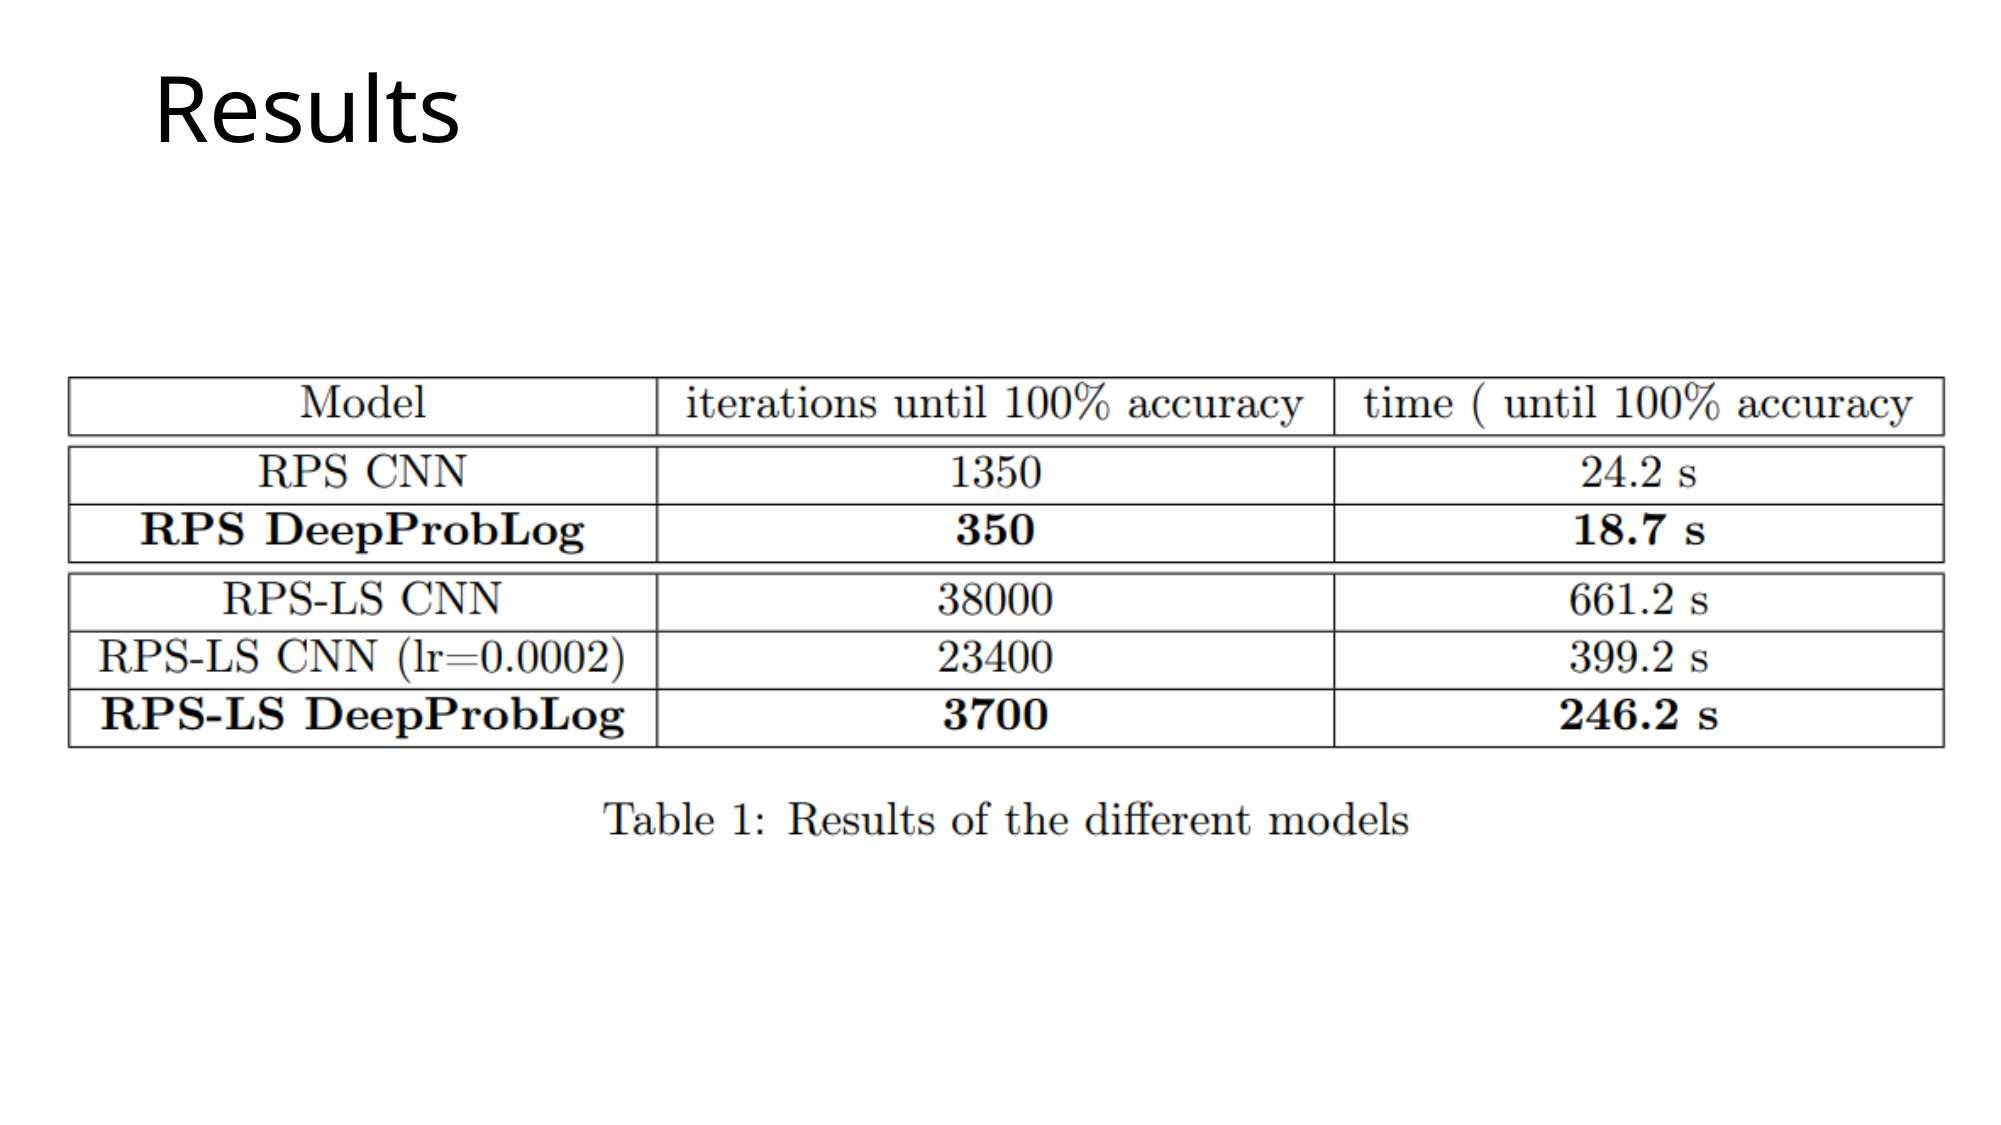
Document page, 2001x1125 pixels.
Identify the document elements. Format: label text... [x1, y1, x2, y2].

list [19, 360, 1981, 889]
title Results [137, 4, 1863, 222]
